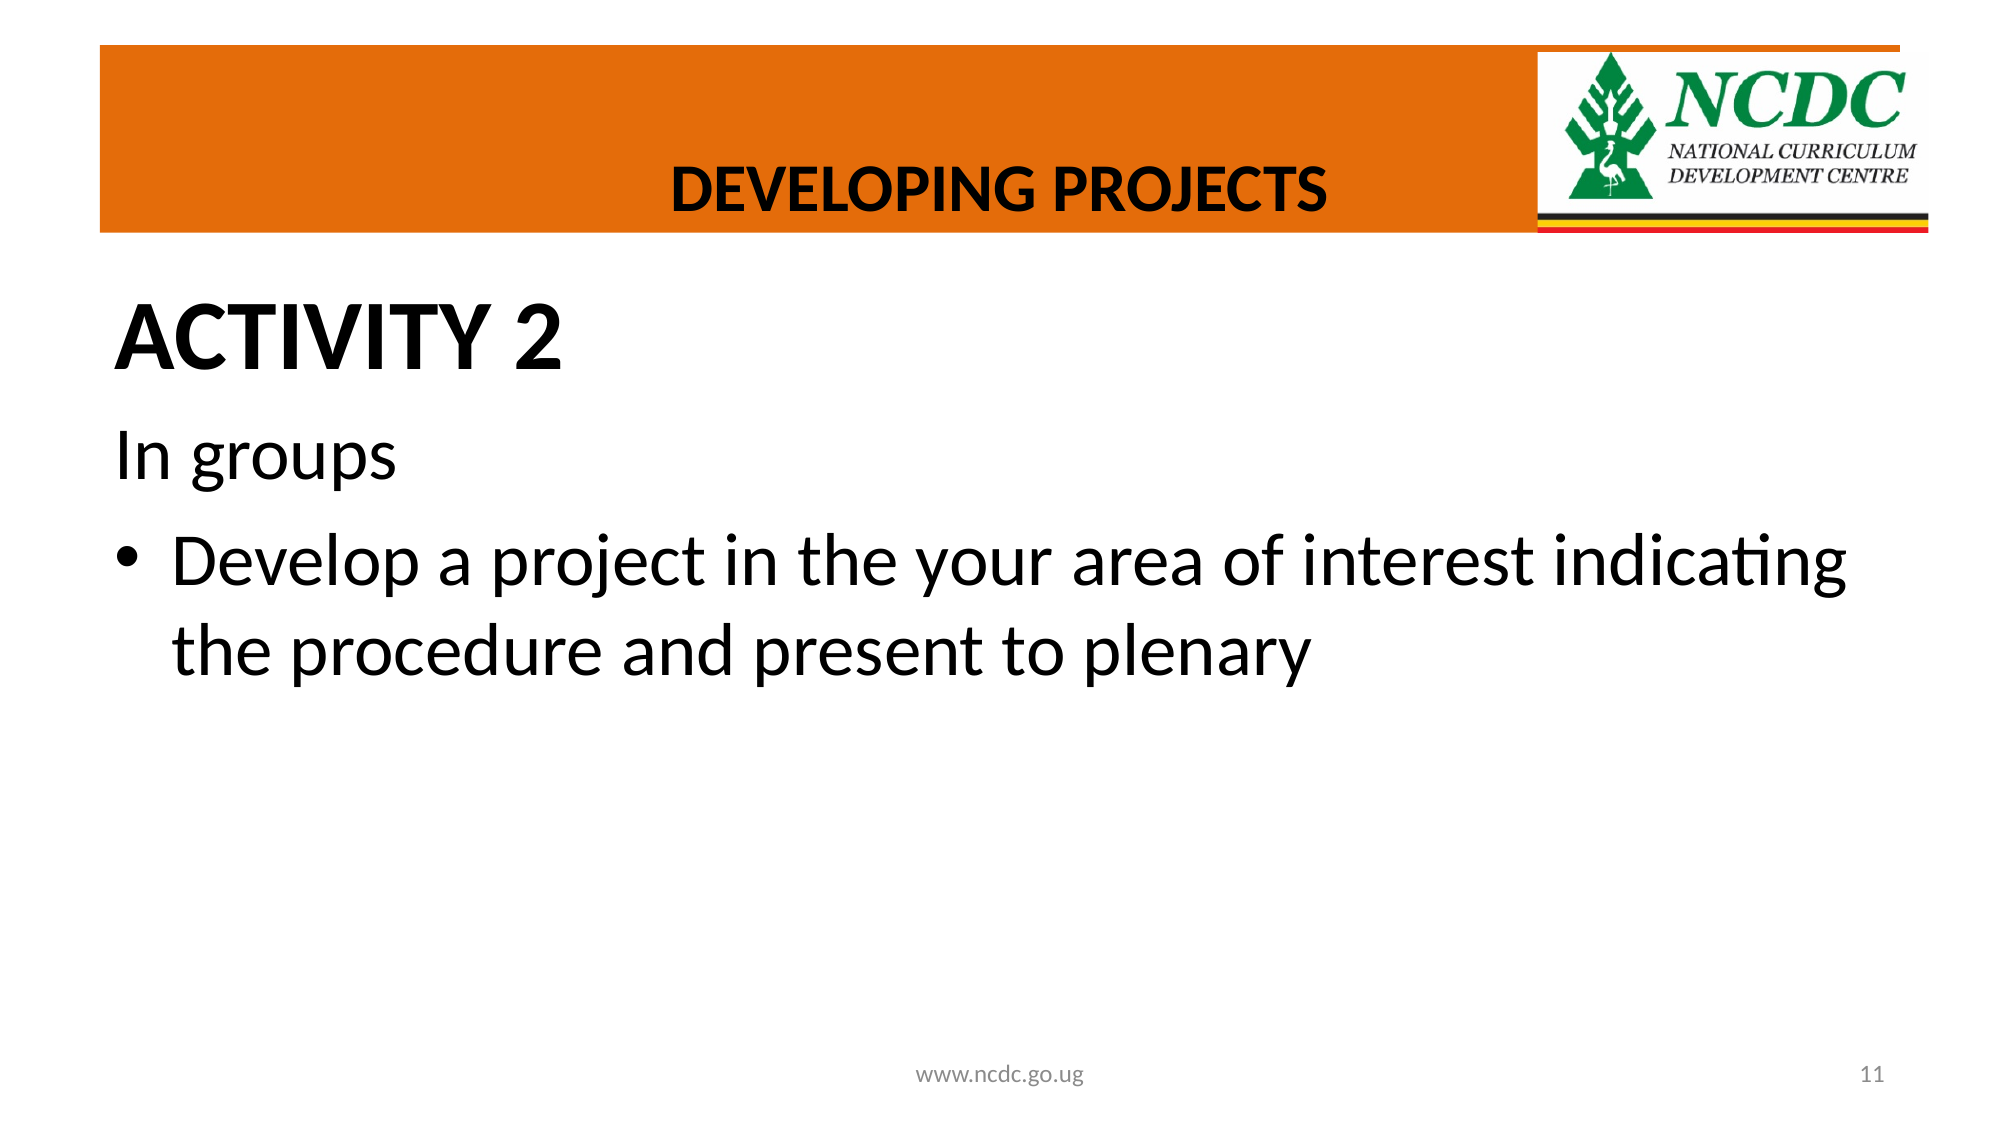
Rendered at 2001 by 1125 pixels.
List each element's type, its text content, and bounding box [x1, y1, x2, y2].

title DEVELOPING PROJECTS [99, 45, 1900, 233]
slide_number 11 [1433, 1042, 1900, 1103]
list ACTIVITY 2 In groups Develop a project in the your area of interest indicating the procedure and present to plenary [99, 262, 1900, 1005]
footer www.ncdc.go.ug [683, 1042, 1317, 1103]
picture [1537, 52, 1929, 233]
